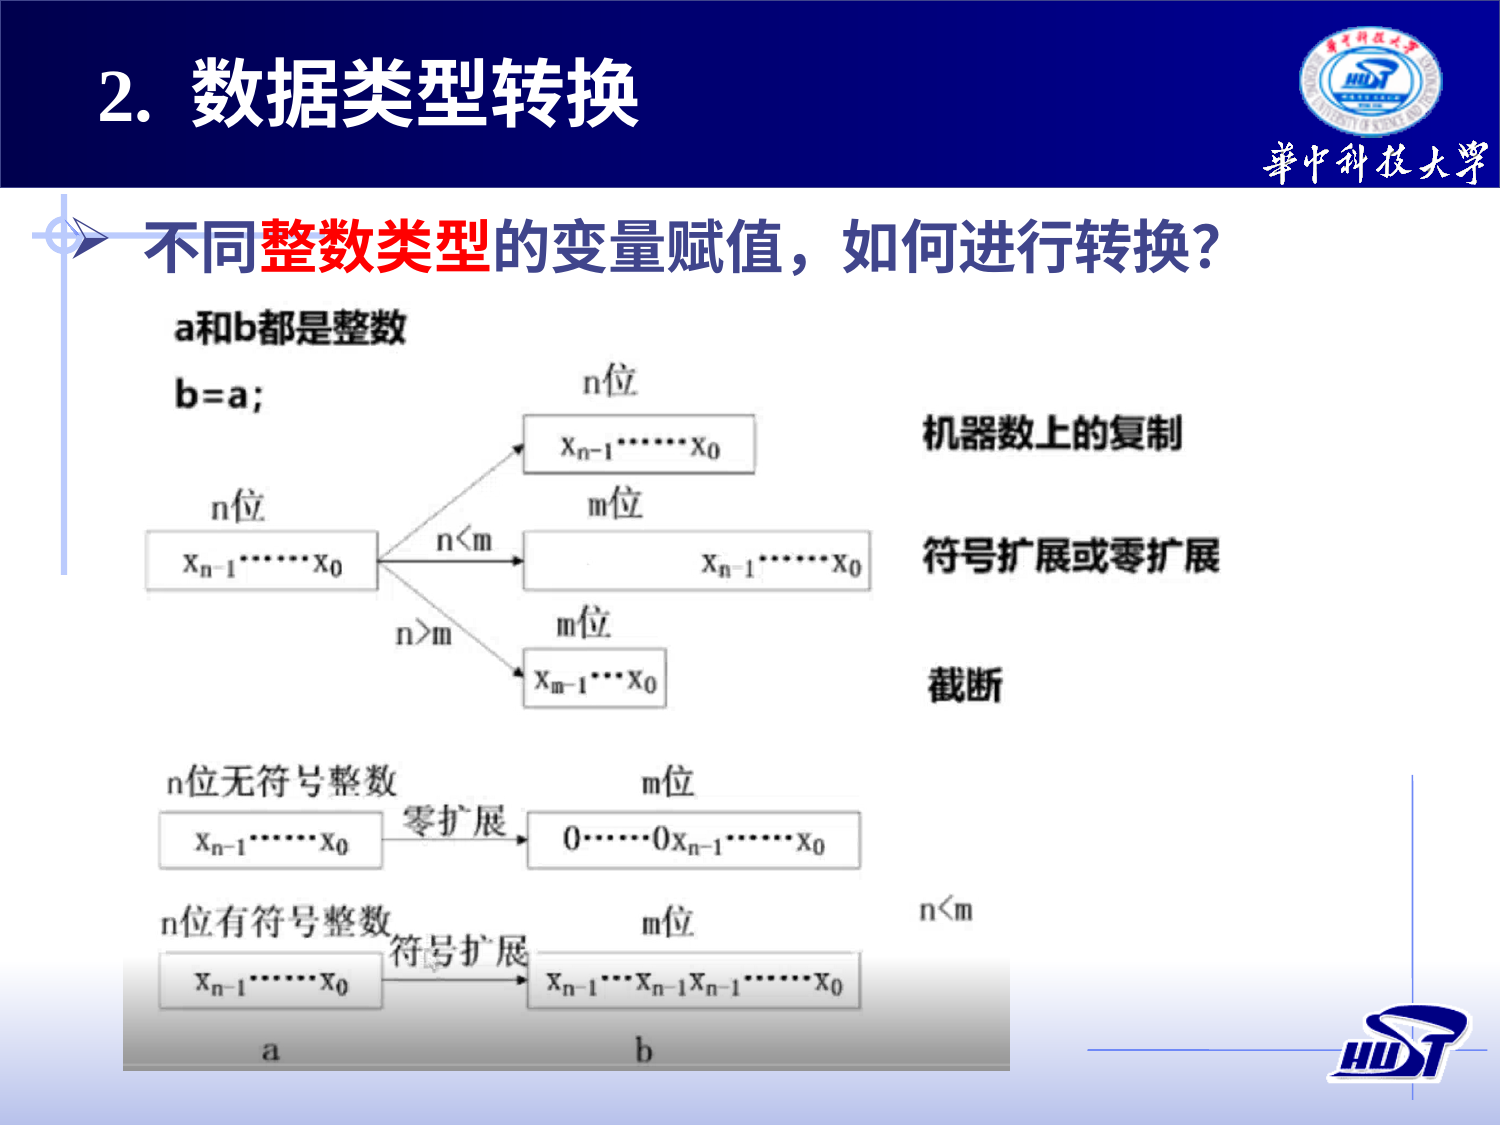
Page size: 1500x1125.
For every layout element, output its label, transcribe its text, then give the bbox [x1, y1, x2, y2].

text_box 2. 数据类型转换 [82, 38, 655, 144]
text_box 不同整数类型的变量赋值，如何进行转换？ [53, 196, 1317, 288]
picture [1262, 140, 1488, 185]
picture [1299, 26, 1443, 138]
picture [123, 753, 1011, 1071]
picture [139, 282, 1234, 725]
